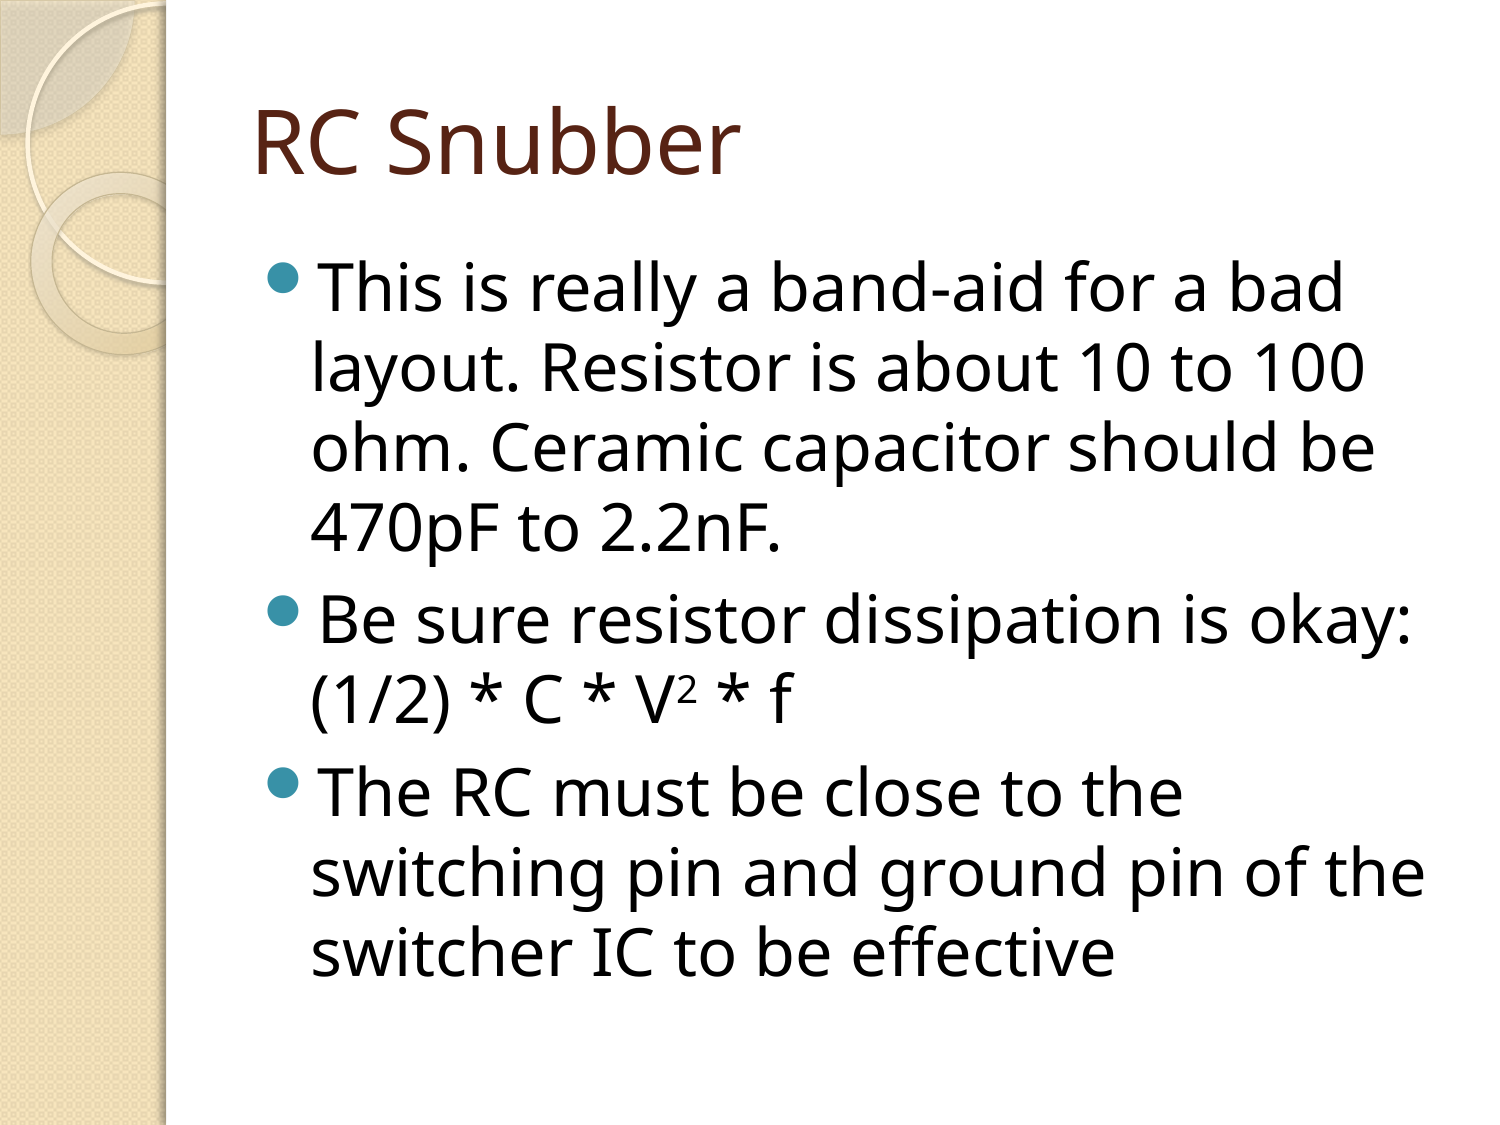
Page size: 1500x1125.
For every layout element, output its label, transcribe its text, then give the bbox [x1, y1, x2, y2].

title RC Snubber [235, 45, 1466, 233]
list This is really a band-aid for a bad layout. Resistor is about 10 to 100 ohm. Ceramic capacitor should be 470pF to 2.2nF. Be sure resistor dissipation is okay: (1/2) * C * V2 * f The RC must be close to the switching pin and ground pin of the switcher IC to be effective [235, 237, 1466, 1025]
